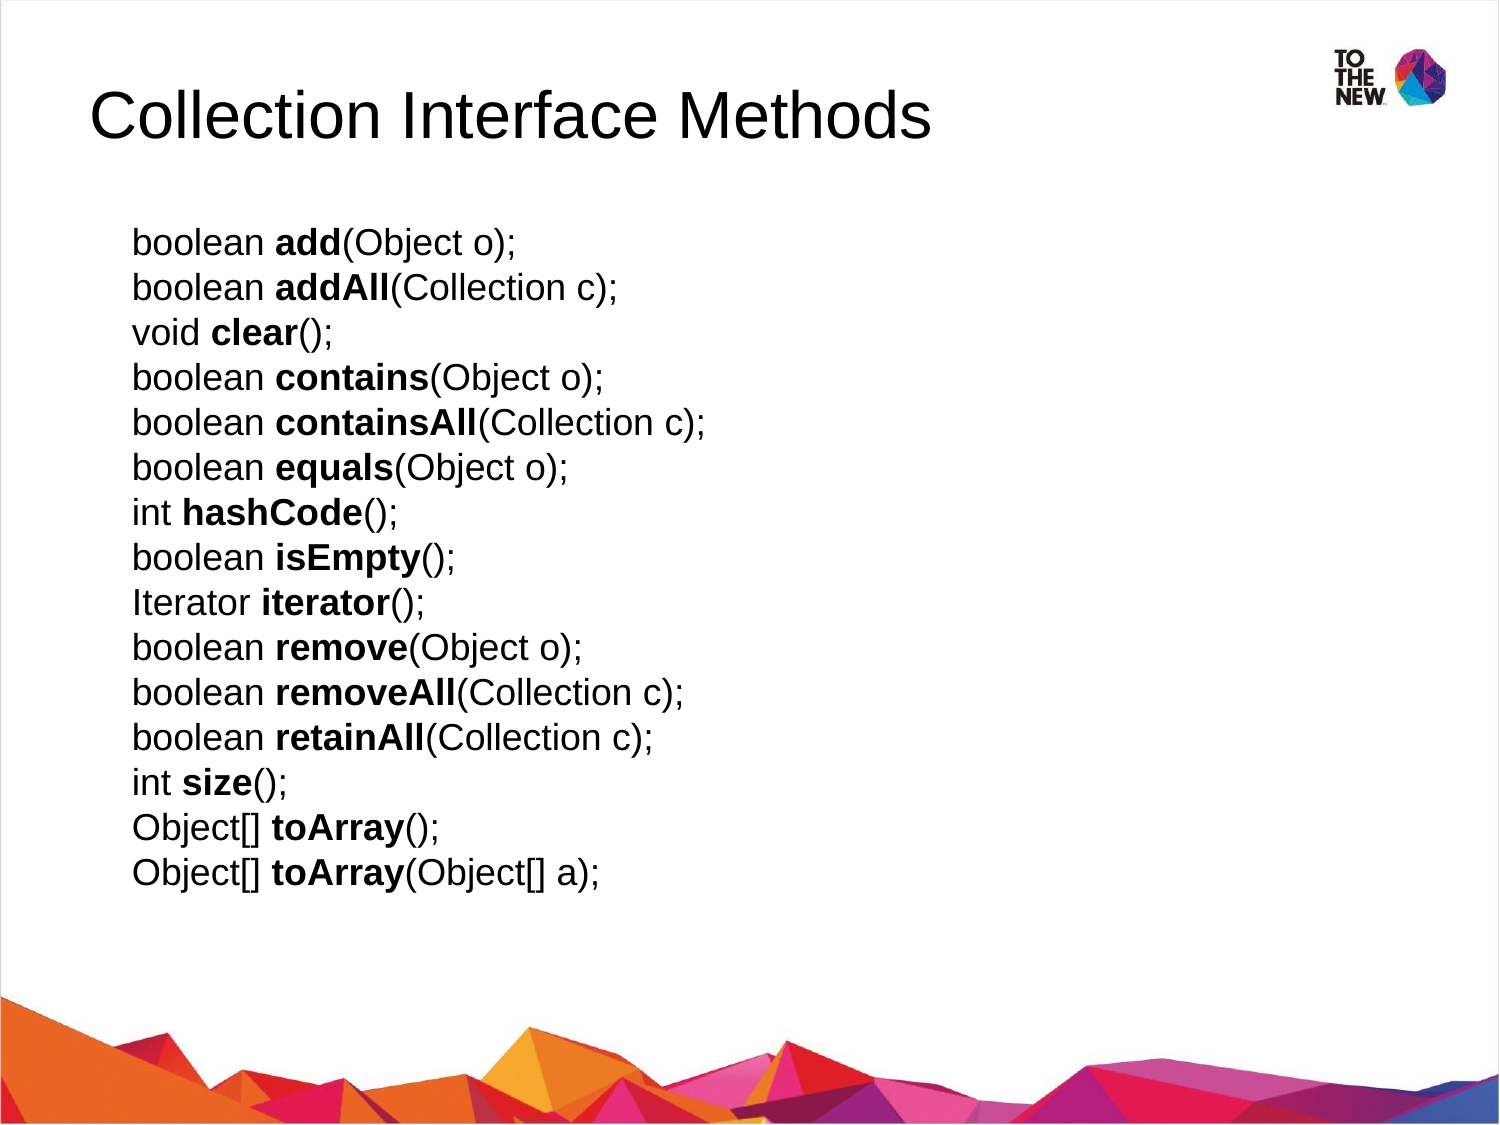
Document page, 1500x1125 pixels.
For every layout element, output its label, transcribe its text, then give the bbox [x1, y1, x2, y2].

picture [0, 0, 1499, 1124]
text_box boolean add(Object o); boolean addAll(Collection c); void clear(); boolean contains(Object o); boolean containsAll(Collection c); boolean equals(Object o); int hashCode(); boolean isEmpty(); Iterator iterator(); boolean remove(Object o); boolean removeAll(Collection c); boolean retainAll(Collection c); int size(); Object[] toArray(); Object[] toArray(Object[] a); [117, 210, 767, 946]
text_box Collection Interface Methods [74, 37, 1425, 188]
